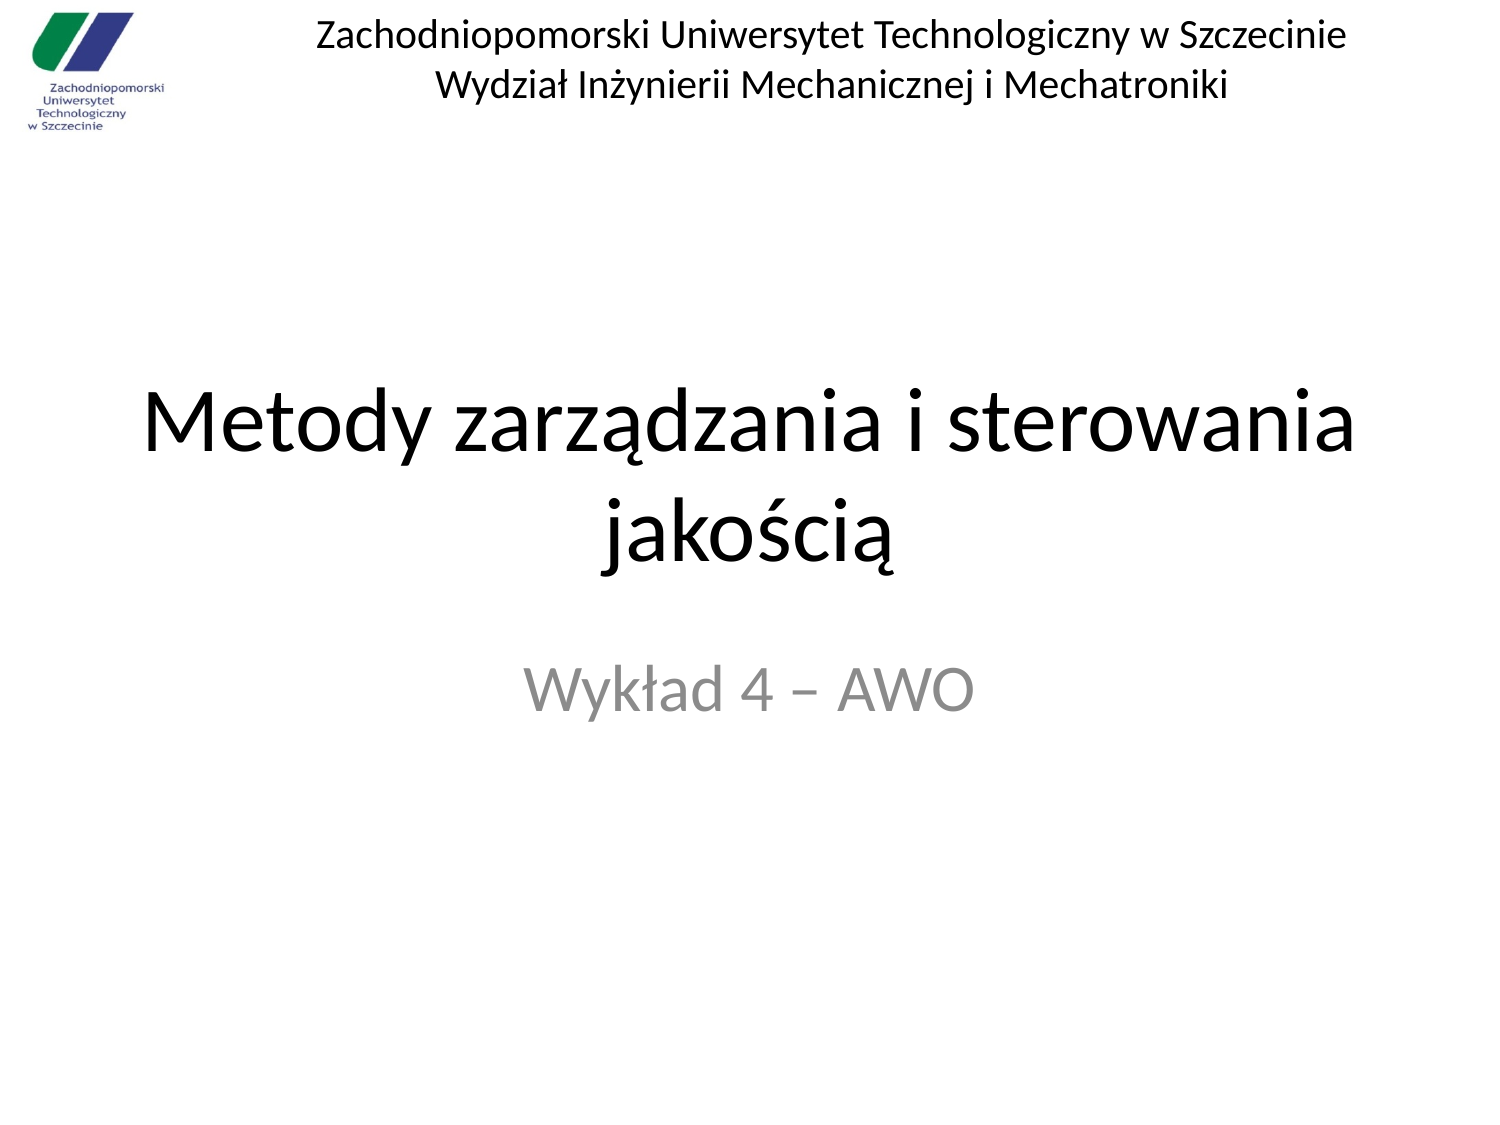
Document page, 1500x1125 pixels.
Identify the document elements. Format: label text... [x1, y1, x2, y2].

picture [0, 0, 182, 141]
title Metody zarządzania i sterowania jakością [112, 349, 1388, 591]
subtitle Wykład 4 – AWO [225, 637, 1275, 925]
